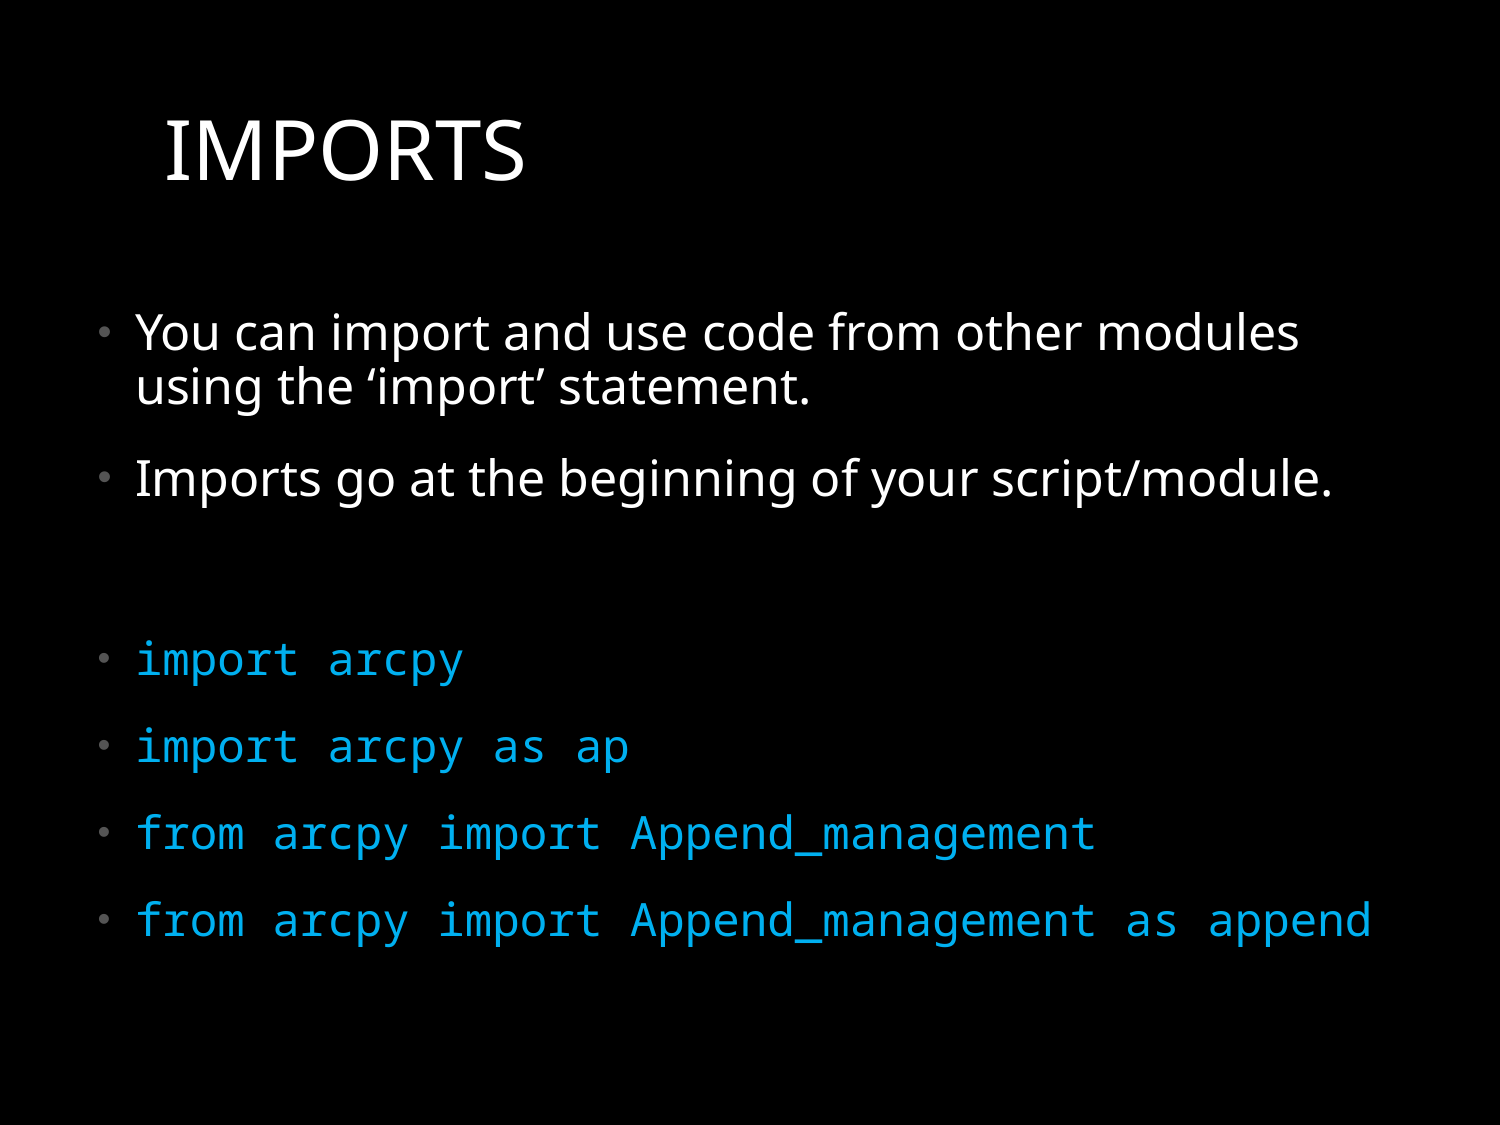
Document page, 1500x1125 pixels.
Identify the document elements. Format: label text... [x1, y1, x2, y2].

title imports [149, 45, 1351, 263]
list You can import and use code from other modules using the ‘import’ statement. Imports go at the beginning of your script/module. import arcpy import arcpy as ap from arcpy import Append_management from arcpy import Append_management as append [75, 299, 1425, 1013]
